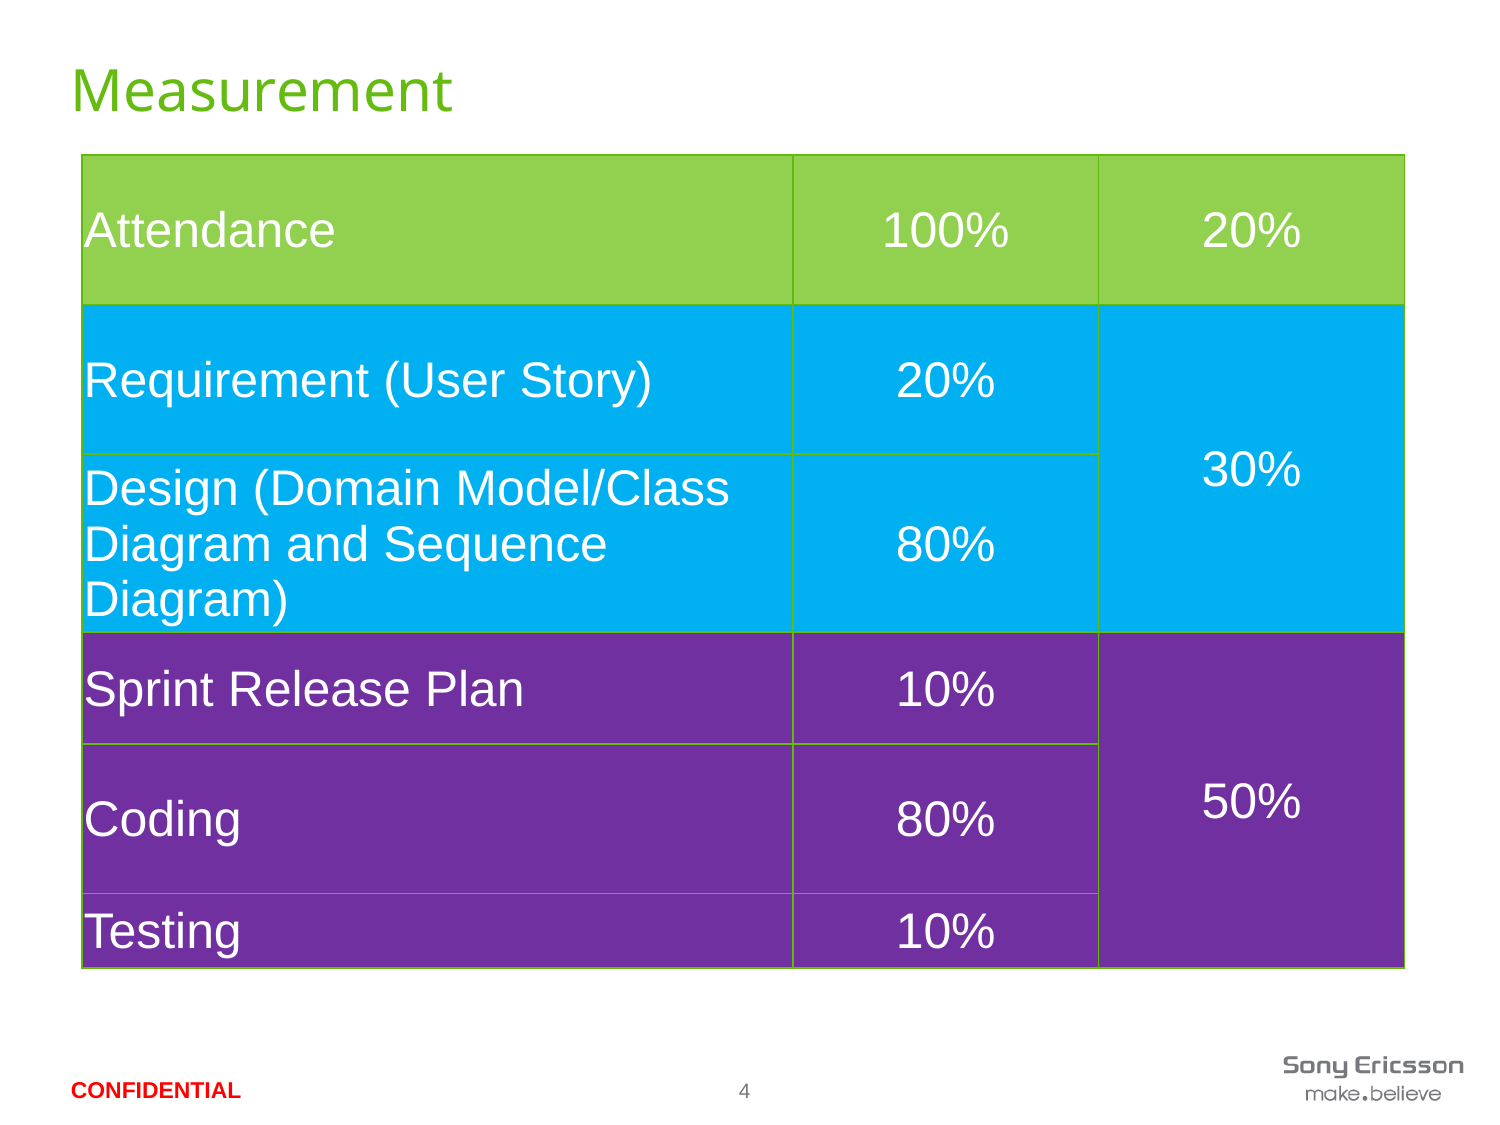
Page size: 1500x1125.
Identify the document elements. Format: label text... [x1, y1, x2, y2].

table_header Attendance [83, 156, 792, 304]
table_cell 10% [794, 894, 1098, 967]
table_cell Sprint Release Plan [83, 633, 792, 743]
table_cell 50% [1099, 633, 1404, 967]
title Measurement [70, 52, 1430, 139]
table_header 100% [794, 156, 1098, 304]
table_cell Coding [83, 745, 792, 893]
table_cell 30% [1099, 305, 1404, 631]
table_cell Requirement (User Story) [83, 305, 792, 453]
table_cell 20% [794, 305, 1098, 453]
table_cell 80% [794, 745, 1098, 893]
table_cell 10% [794, 633, 1098, 743]
table_header 20% [1099, 156, 1404, 304]
table_cell Testing [83, 894, 792, 967]
table_cell 80% [794, 455, 1098, 631]
table_cell Design (Domain Model/Class Diagram and Sequence Diagram) [83, 455, 792, 631]
picture [1253, 1010, 1493, 1125]
